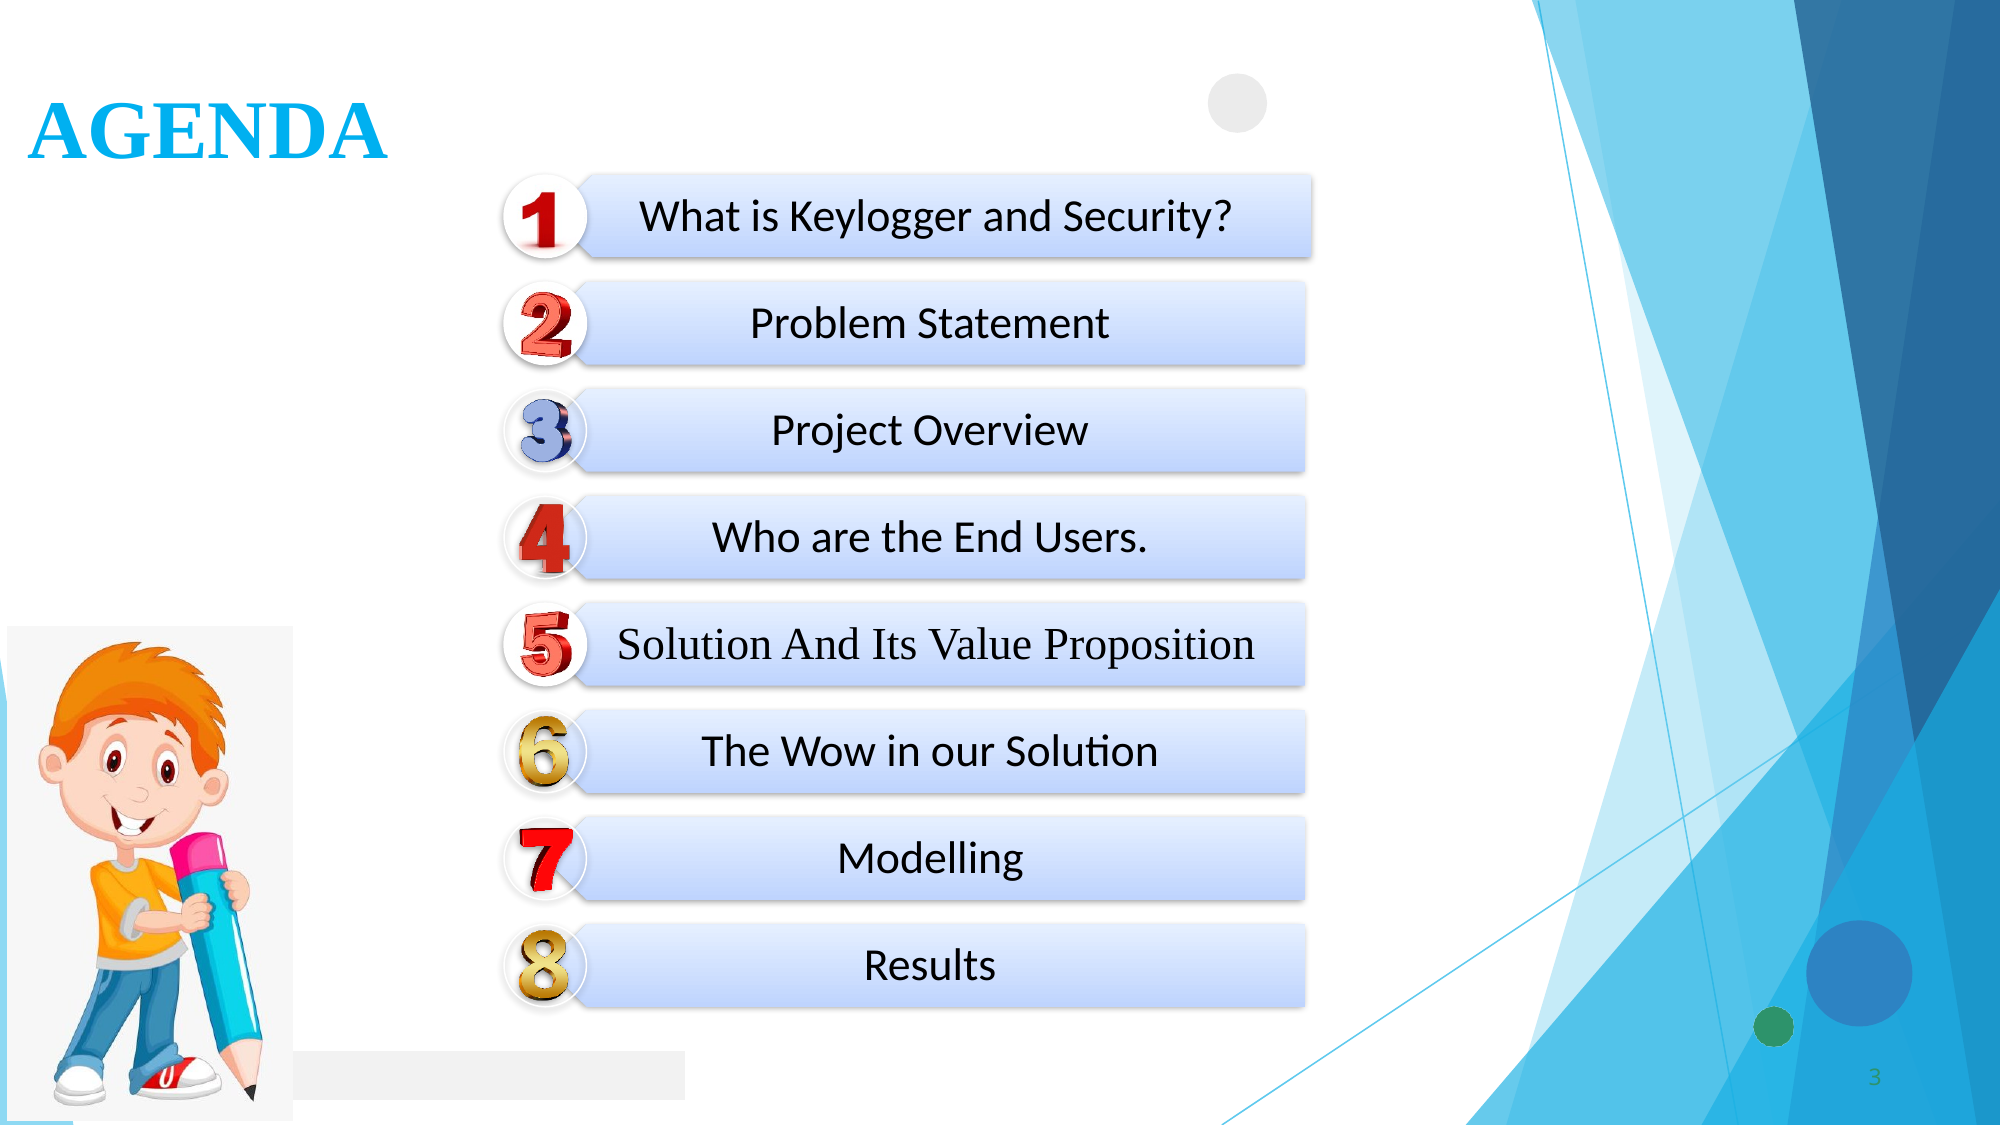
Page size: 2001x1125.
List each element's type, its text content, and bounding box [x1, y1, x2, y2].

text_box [333, 174, 1477, 1008]
title AGENDA [24, 73, 508, 264]
text_box [1207, 84, 1215, 123]
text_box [7, 626, 685, 1121]
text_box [1220, 0, 2000, 1125]
picture [1752, 1005, 1794, 1048]
